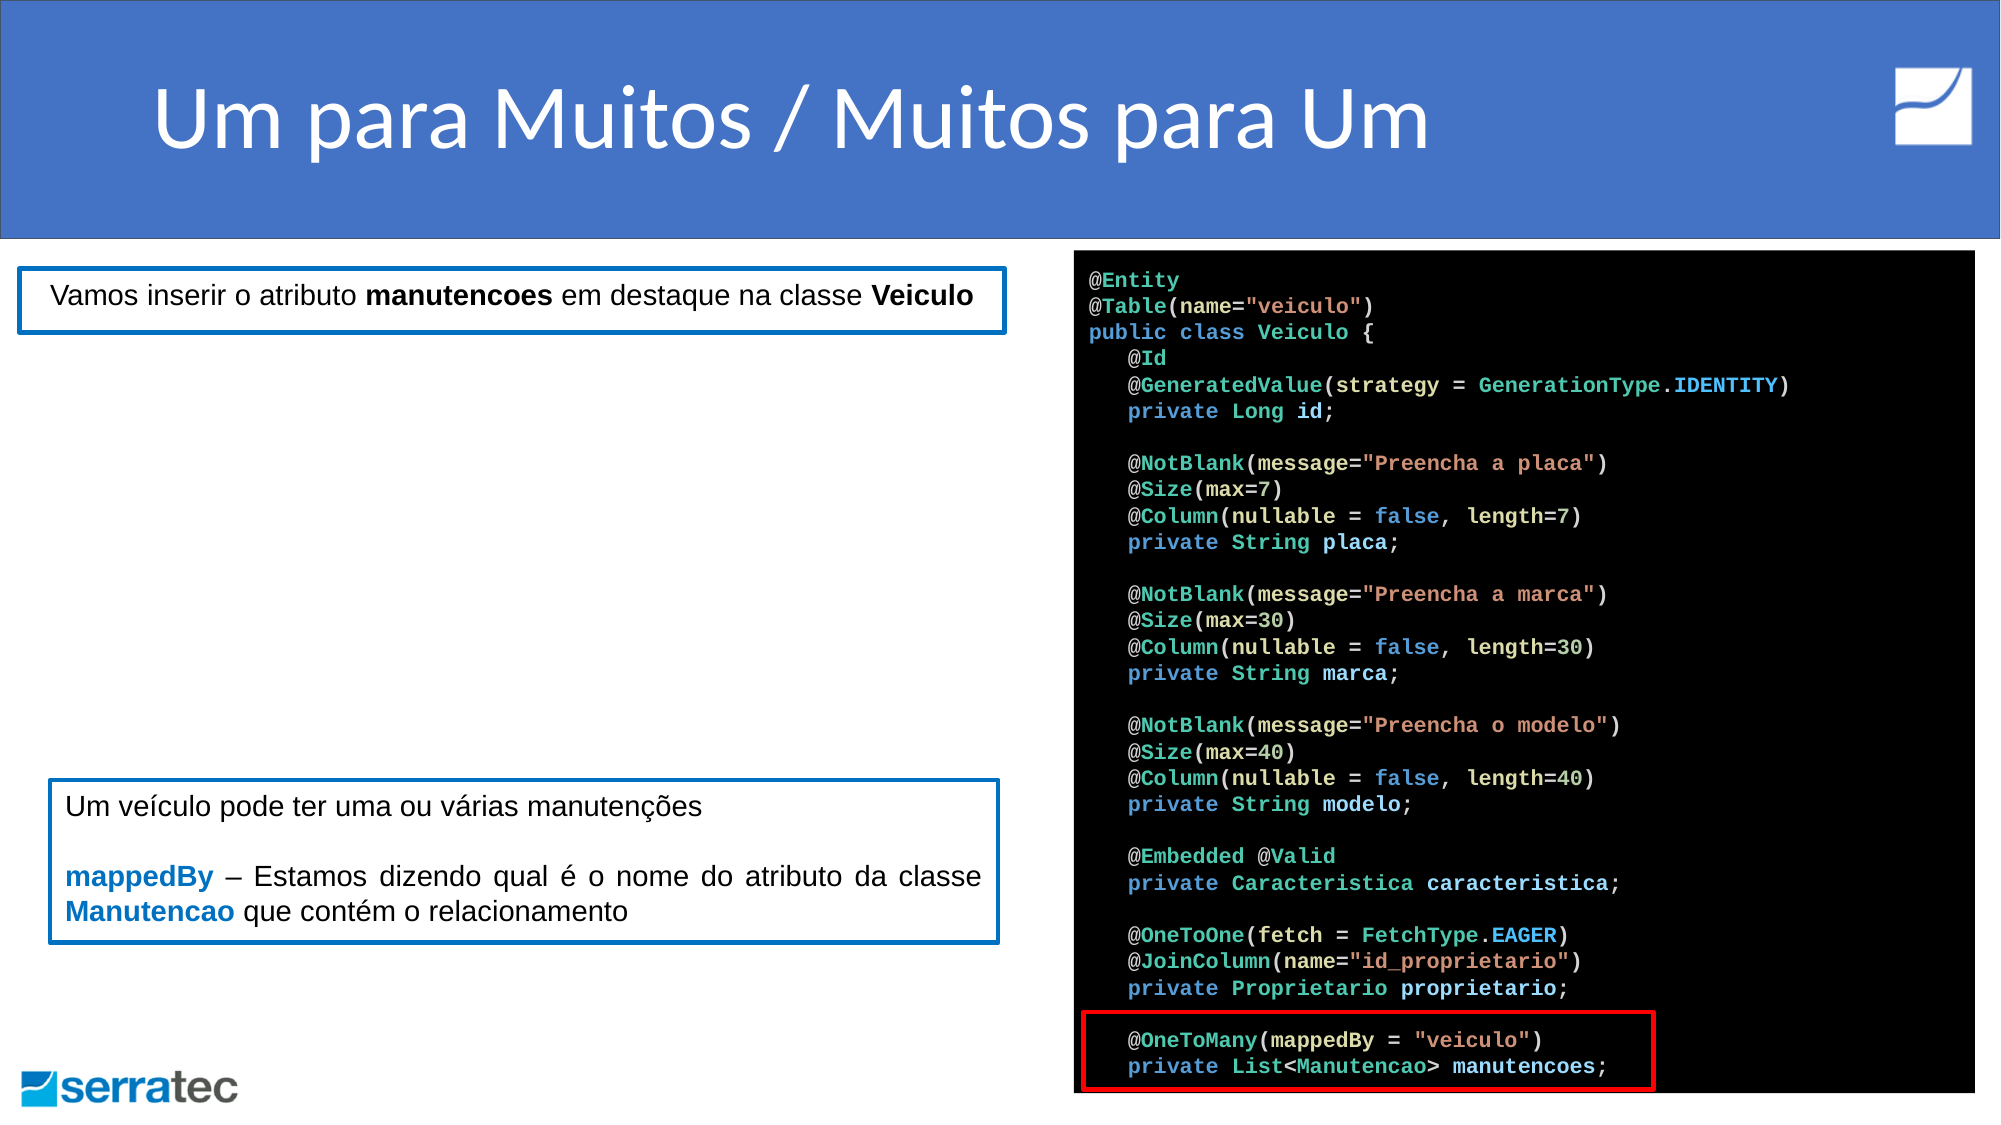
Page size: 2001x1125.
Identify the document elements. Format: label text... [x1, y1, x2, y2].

text_box [1083, 1012, 1654, 1090]
text_box Um veículo pode ter uma ou várias manutenções mappedBy – Estamos dizendo qual é o nome do atributo da classe Manutencao que contém o relacionamento [50, 780, 999, 943]
picture [14, 1064, 247, 1113]
picture [1895, 65, 1976, 148]
text_box @Entity @Table(name="veiculo") public class Veiculo { @Id @GeneratedValue(strategy = GenerationType.IDENTITY) private Long id; @NotBlank(message="Preencha a placa") @Size(max=7) @Column(nullable = false, length=7) private String placa; @NotBlank(message="Preencha a marca") @Size(max=30) @Column(nullable = false, length=30) private String marca; @NotBlank(message="Preencha o modelo") @Size(max=40) @Column(nullable = false, length=40) private String modelo; @Embedded @Valid private Caracteristica caracteristica; @OneToOne(fetch = FetchType.EAGER) @JoinColumn(name="id_proprietario") private Proprietario proprietario; @OneToMany(mappedBy = "veiculo") private List<Manutencao> manutencoes; [1073, 250, 1975, 1094]
title Um para Muitos / Muitos para Um [137, 9, 1863, 228]
text_box Vamos inserir o atributo manutencoes em destaque na classe Veiculo [19, 268, 1005, 333]
